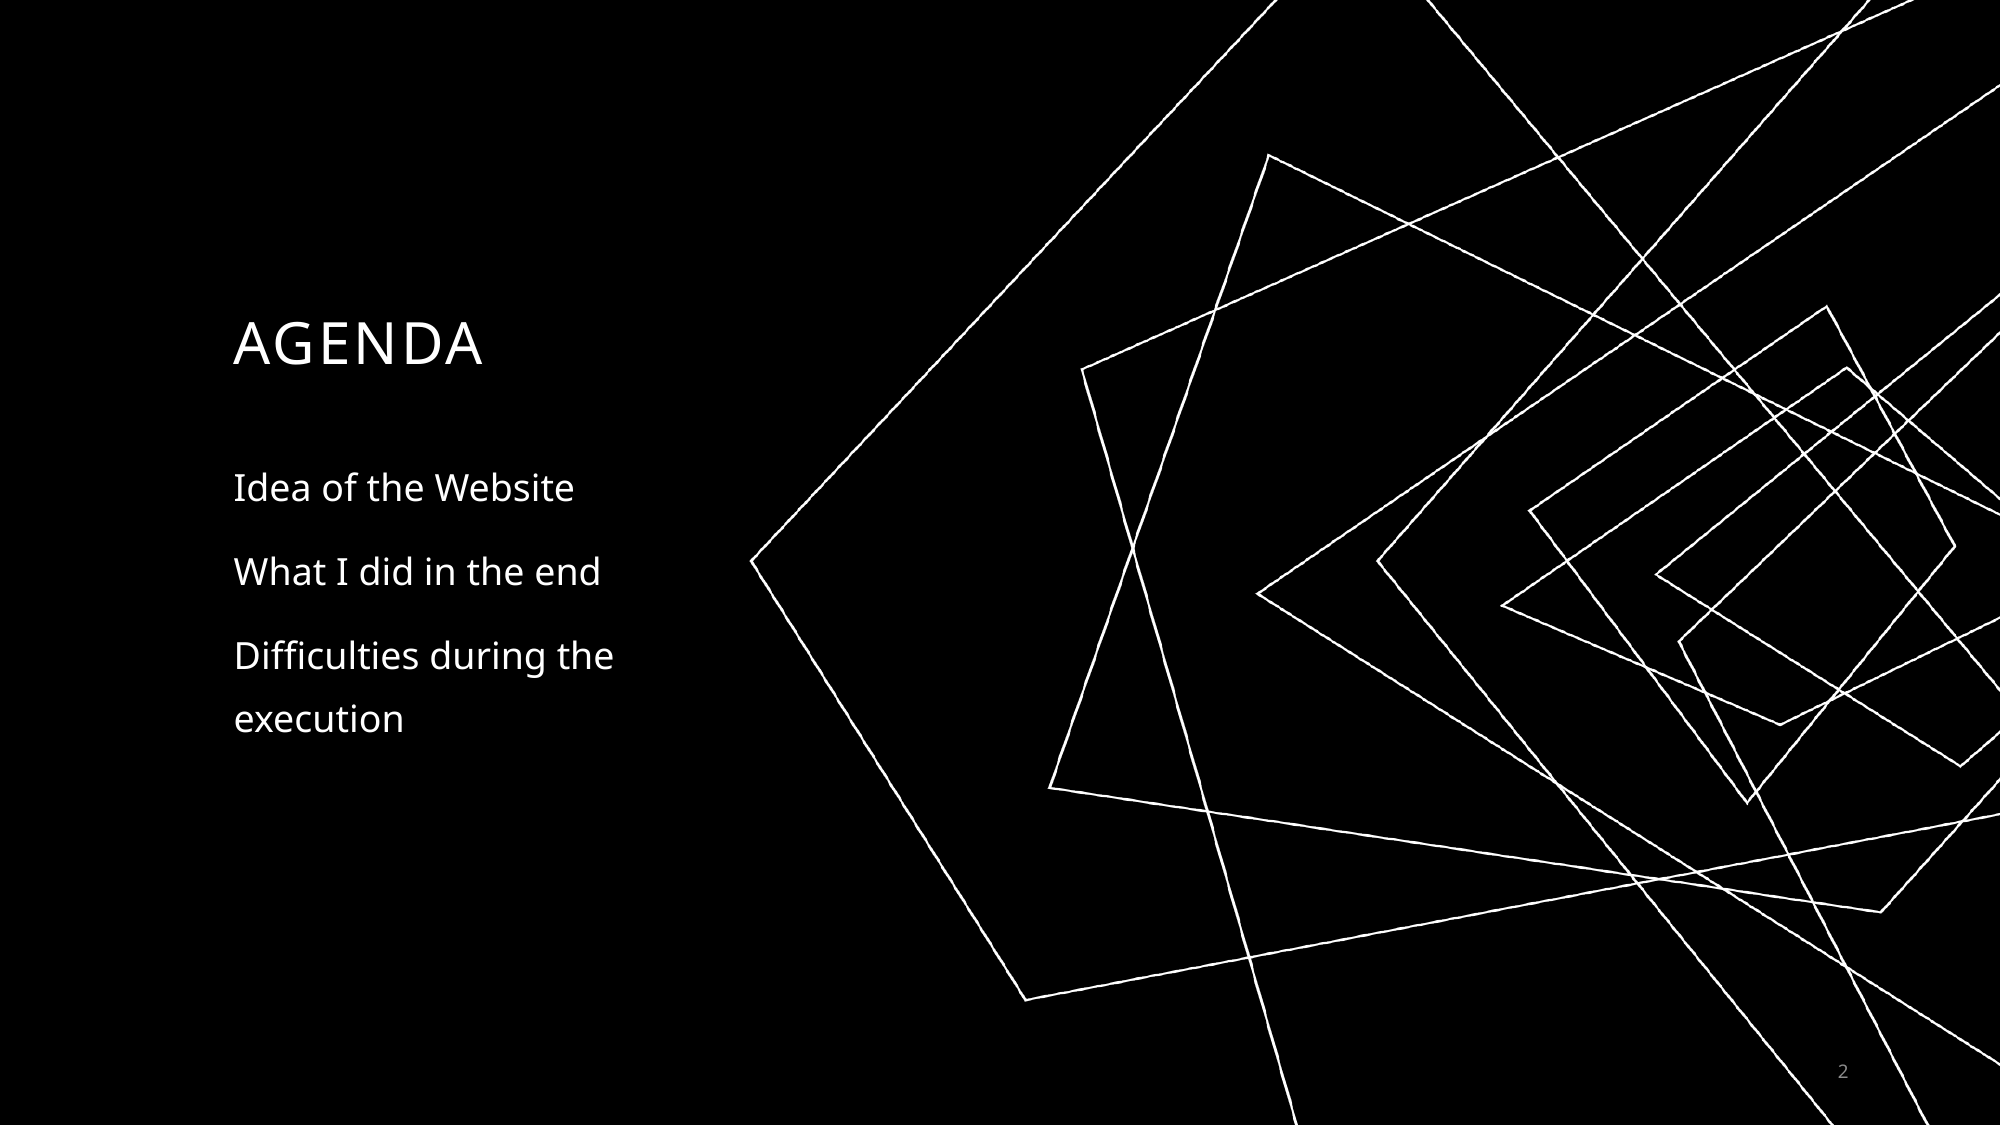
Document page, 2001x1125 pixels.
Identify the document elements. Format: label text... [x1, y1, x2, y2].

slide_number 2 [1701, 1042, 1864, 1103]
picture [693, 0, 2000, 1125]
title AGENDA [218, 167, 694, 385]
list Idea of the Website What I did in the end Difficulties during the execution [218, 438, 694, 975]
